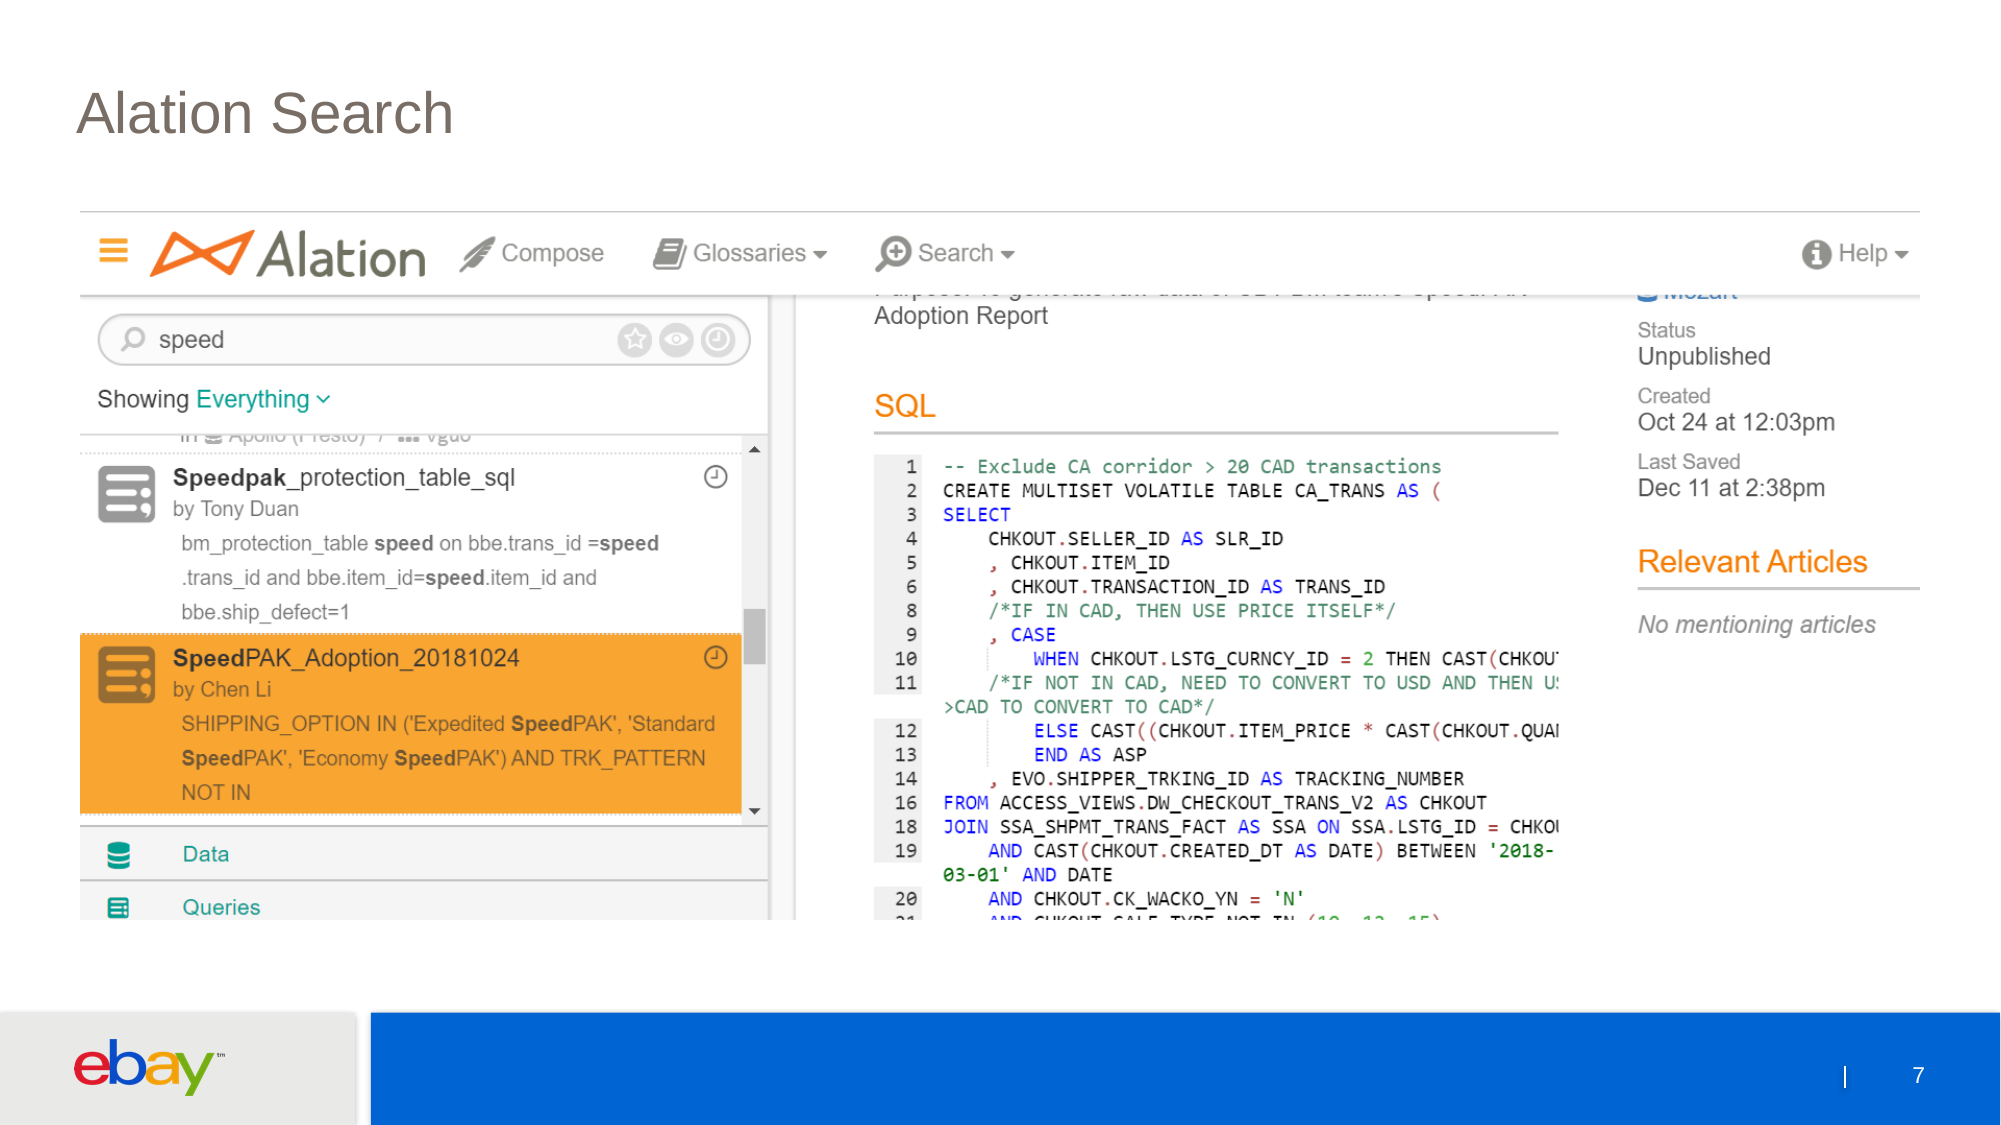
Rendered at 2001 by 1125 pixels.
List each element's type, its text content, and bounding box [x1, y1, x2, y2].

title Alation Search [76, 75, 1925, 207]
picture [74, 1039, 225, 1096]
slide_number 7 [1845, 1046, 1925, 1088]
picture [79, 205, 1920, 920]
